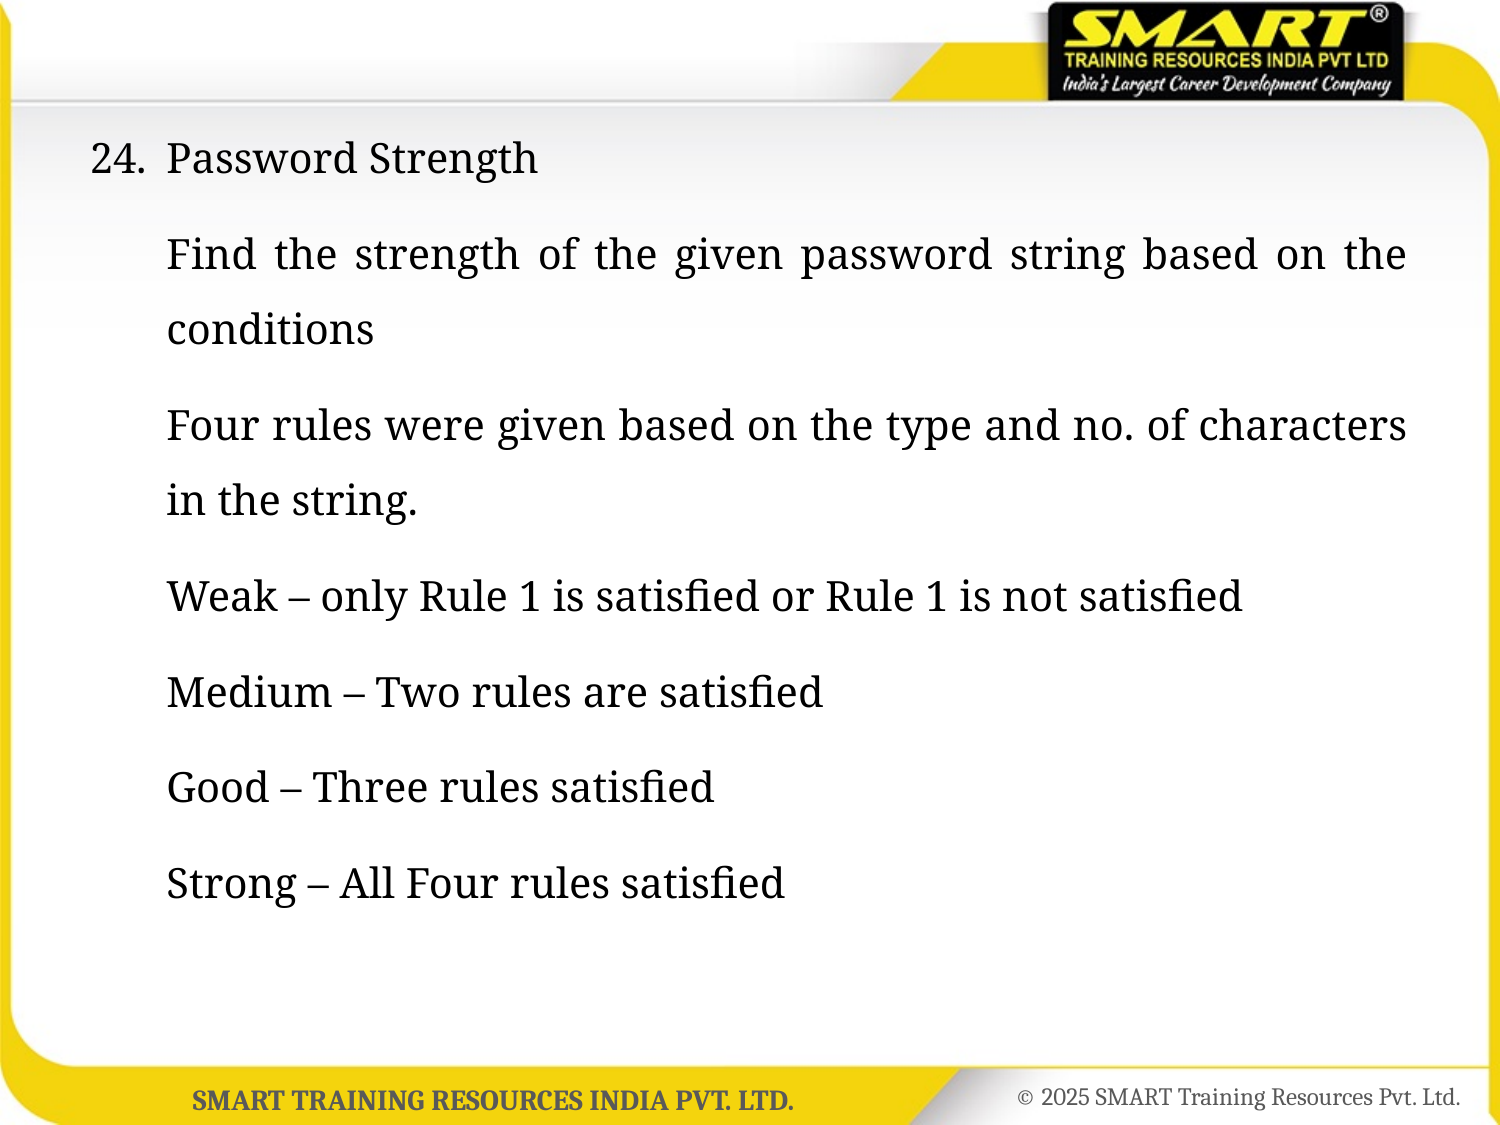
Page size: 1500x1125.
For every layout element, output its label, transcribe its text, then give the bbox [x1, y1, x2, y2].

text_box 24. Password Strength Find the strength of the given password string based on the conditions Four rules were given based on the type and no. of characters in the string. Weak – only Rule 1 is satisfied or Rule 1 is not satisfied Medium – Two rules are satisfied Good – Three rules satisfied Strong – All Four rules satisfied [74, 99, 1423, 915]
picture [0, 1, 1500, 1125]
